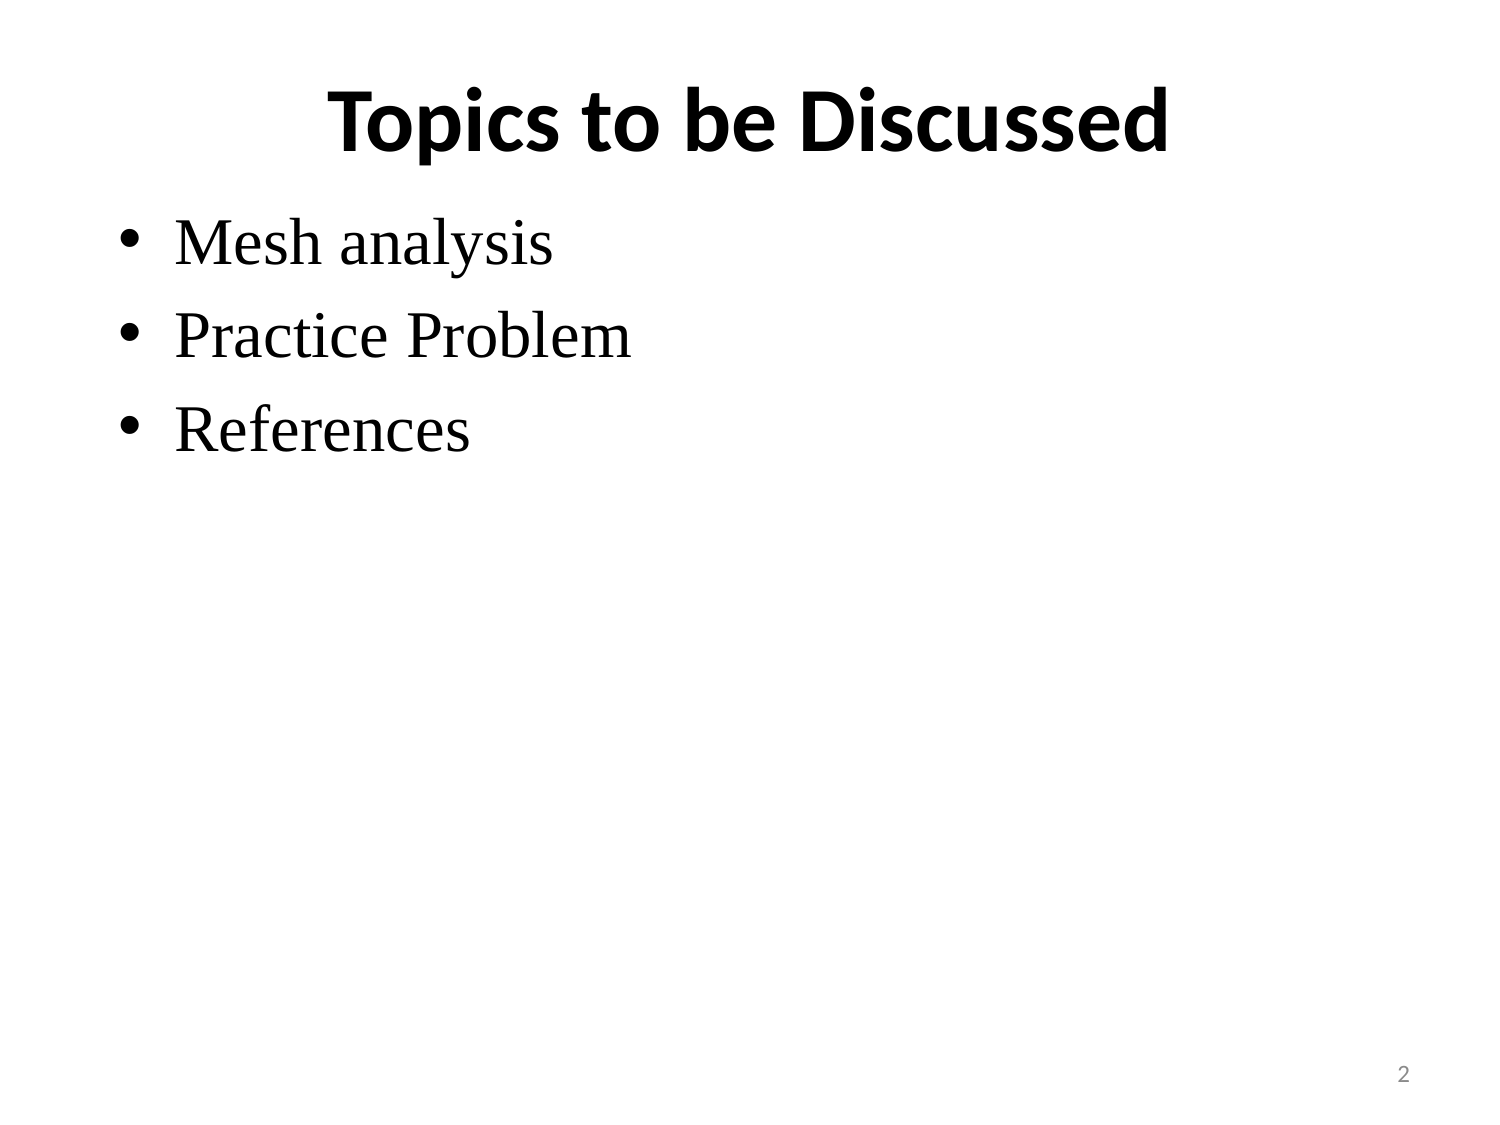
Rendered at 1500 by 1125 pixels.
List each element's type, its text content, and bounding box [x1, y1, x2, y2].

title Topics to be Discussed [103, 6, 1397, 190]
list Mesh analysis Practice Problem References [103, 190, 1397, 1103]
slide_number 2 [1074, 1042, 1425, 1103]
